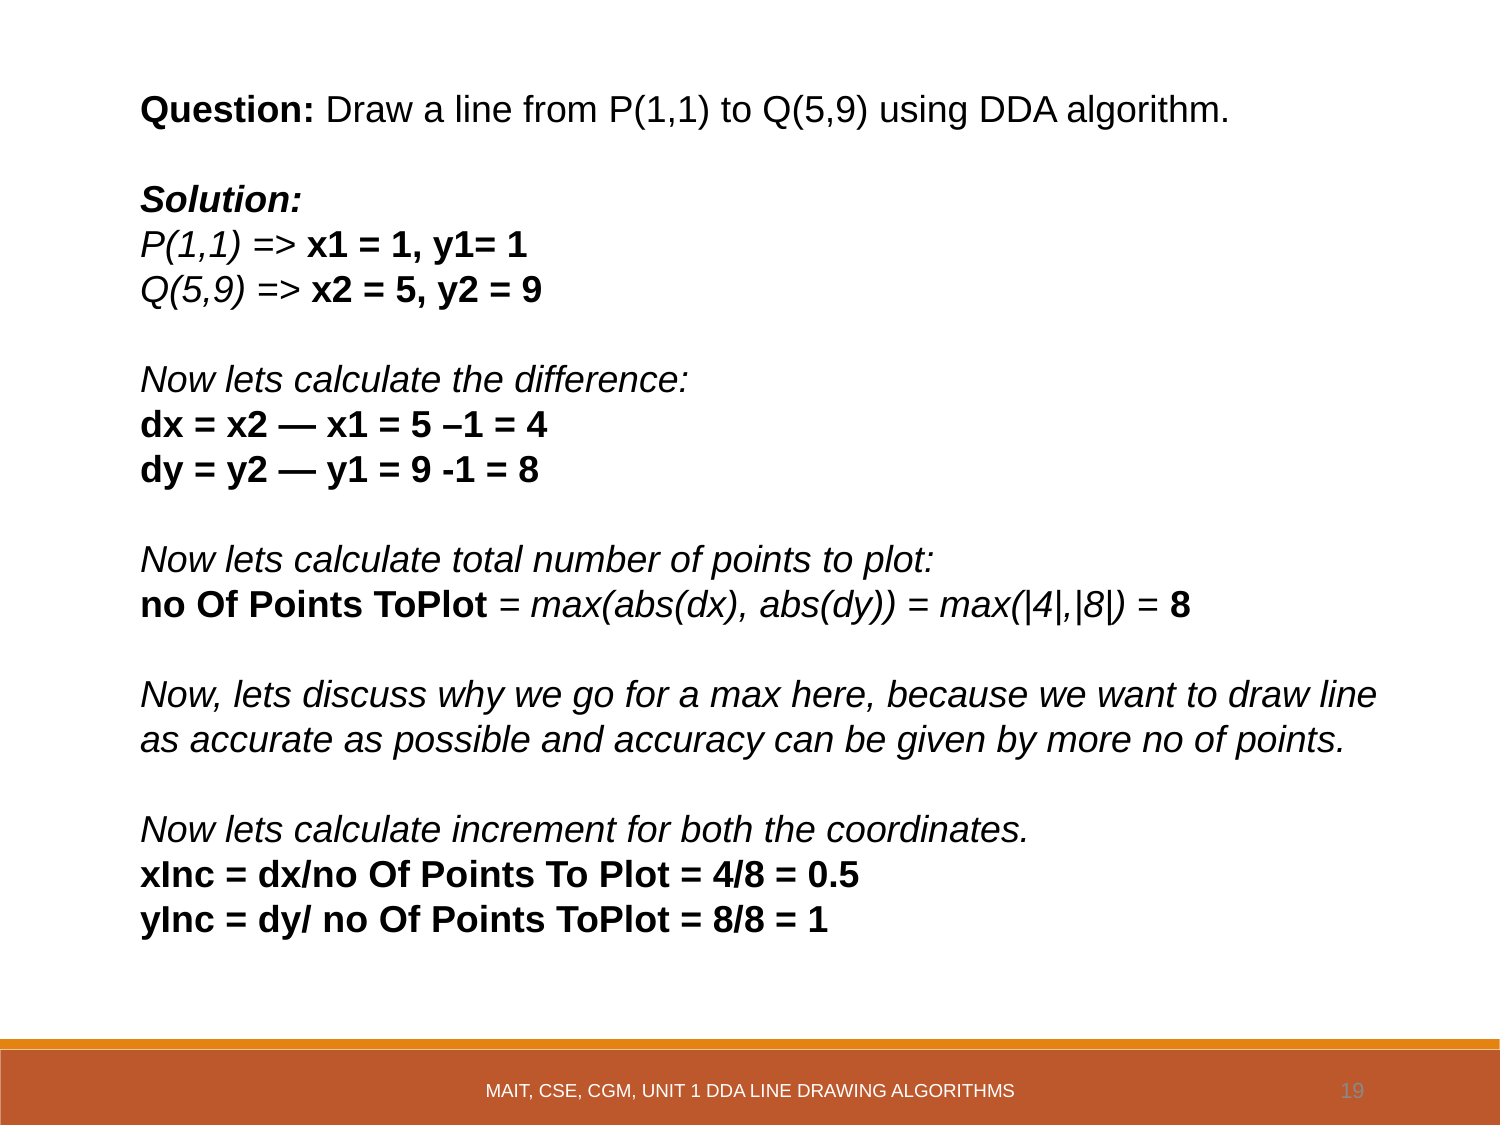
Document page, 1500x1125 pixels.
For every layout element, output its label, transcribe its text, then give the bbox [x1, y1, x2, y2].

footer MAIT, CSE, CGM, UNIT 1 DDA LINE DRAWING ALGORITHMS [453, 1059, 1047, 1120]
text_box Question: Draw a line from P(1,1) to Q(5,9) using DDA algorithm. Solution: P(1,1) => x1 = 1, y1= 1 Q(5,9) => x2 = 5, y2 = 9 Now lets calculate the difference: dx = x2 — x1 = 5 –1 = 4 dy = y2 — y1 = 9 -1 = 8 Now lets calculate total number of points to plot: no Of Points ToPlot = max(abs(dx), abs(dy)) = max(|4|,|8|) = 8 Now, lets discuss why we go for a max here, because we want to draw line as accurate as possible and accuracy can be given by more no of points. Now lets calculate increment for both the coordinates. xInc = dx/no Of Points To Plot = 4/8 = 0.5 yInc = dy/ no Of Points ToPlot = 8/8 = 1 [124, 77, 1400, 1002]
slide_number 19 [1218, 1059, 1380, 1120]
